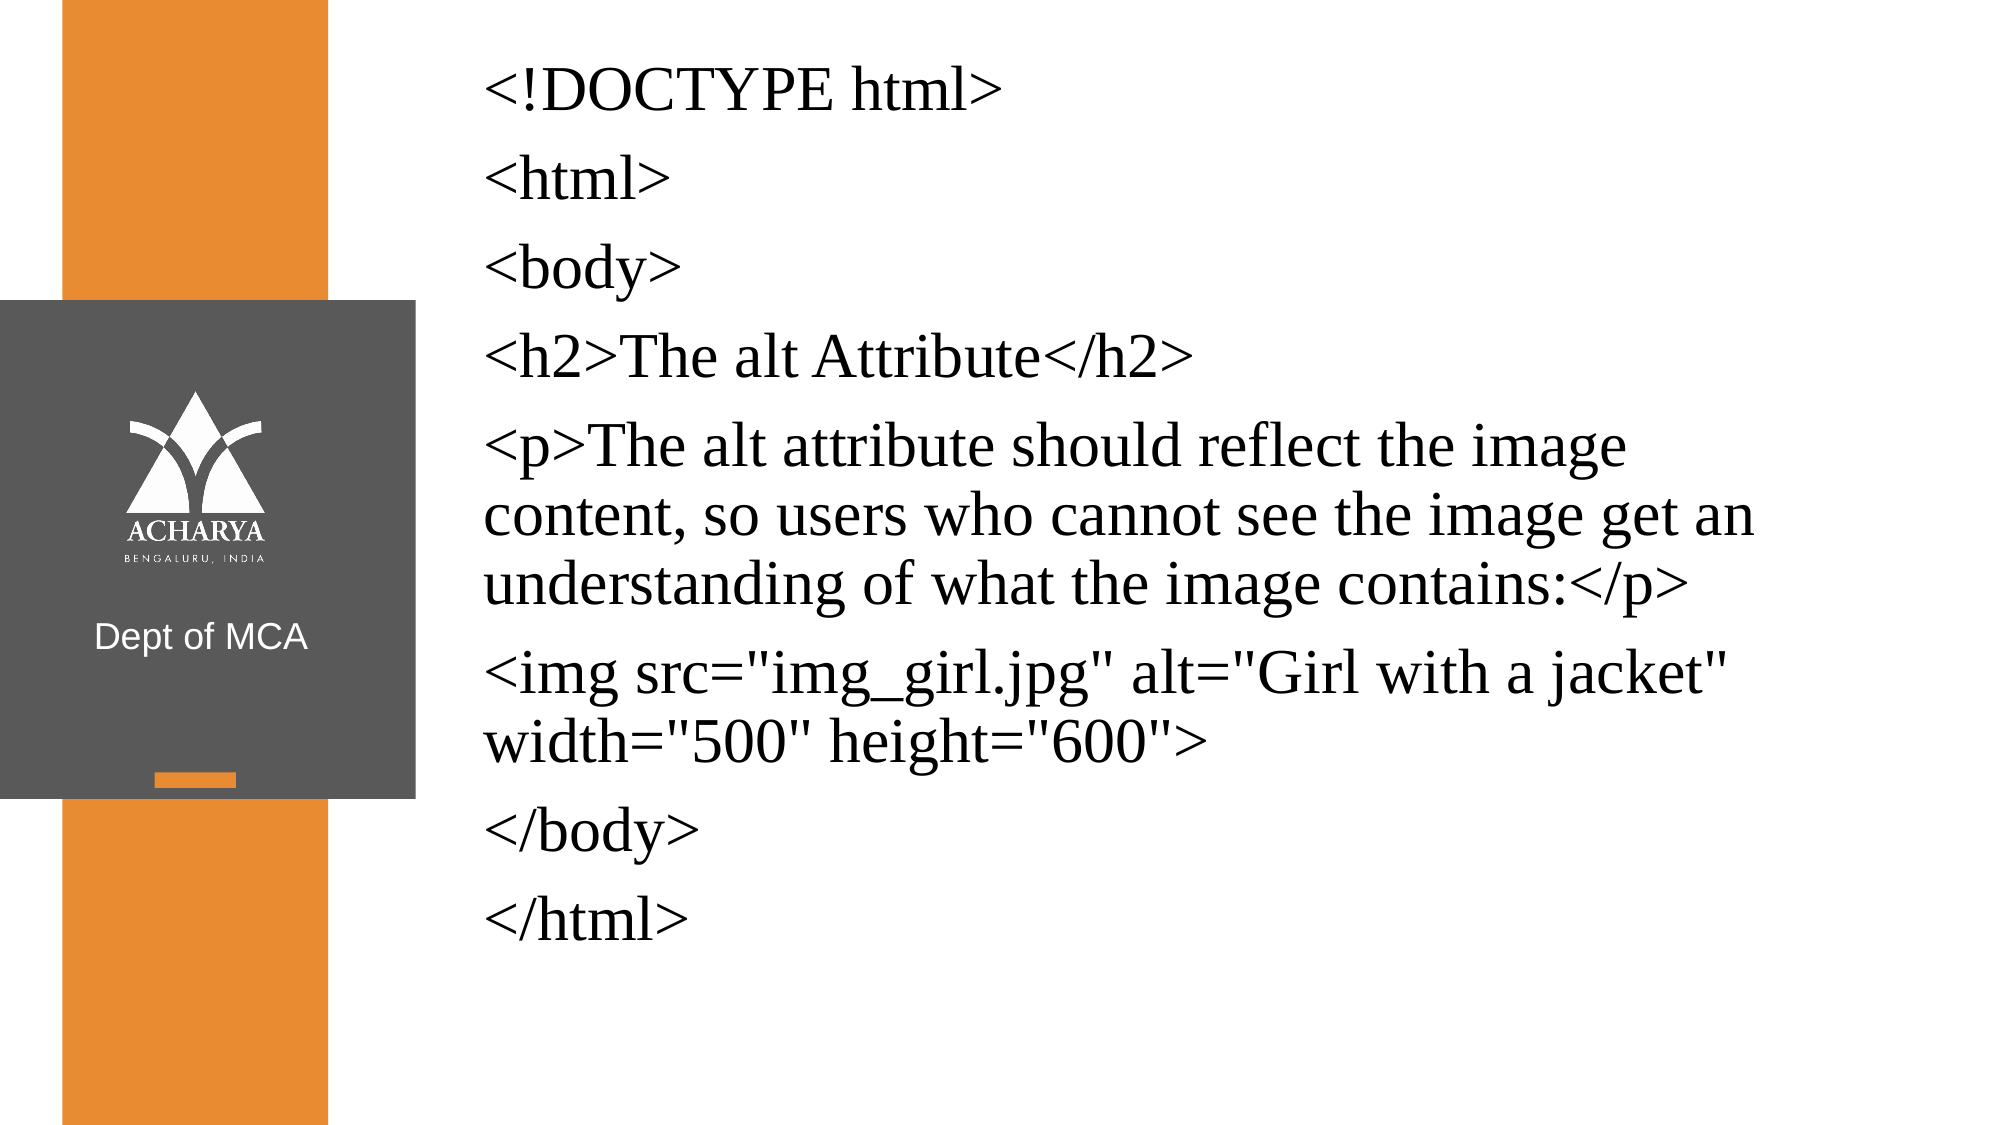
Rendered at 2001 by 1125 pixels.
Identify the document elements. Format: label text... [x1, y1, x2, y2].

list <!DOCTYPE html> <html> <body> <h2>The alt Attribute</h2> <p>The alt attribute should reflect the image content, so users who cannot see the image get an understanding of what the image contains:</p> <img src="img_girl.jpg" alt="Girl with a jacket" width="500" height="600"> </body> </html> [464, 47, 1863, 1080]
picture [125, 391, 265, 564]
